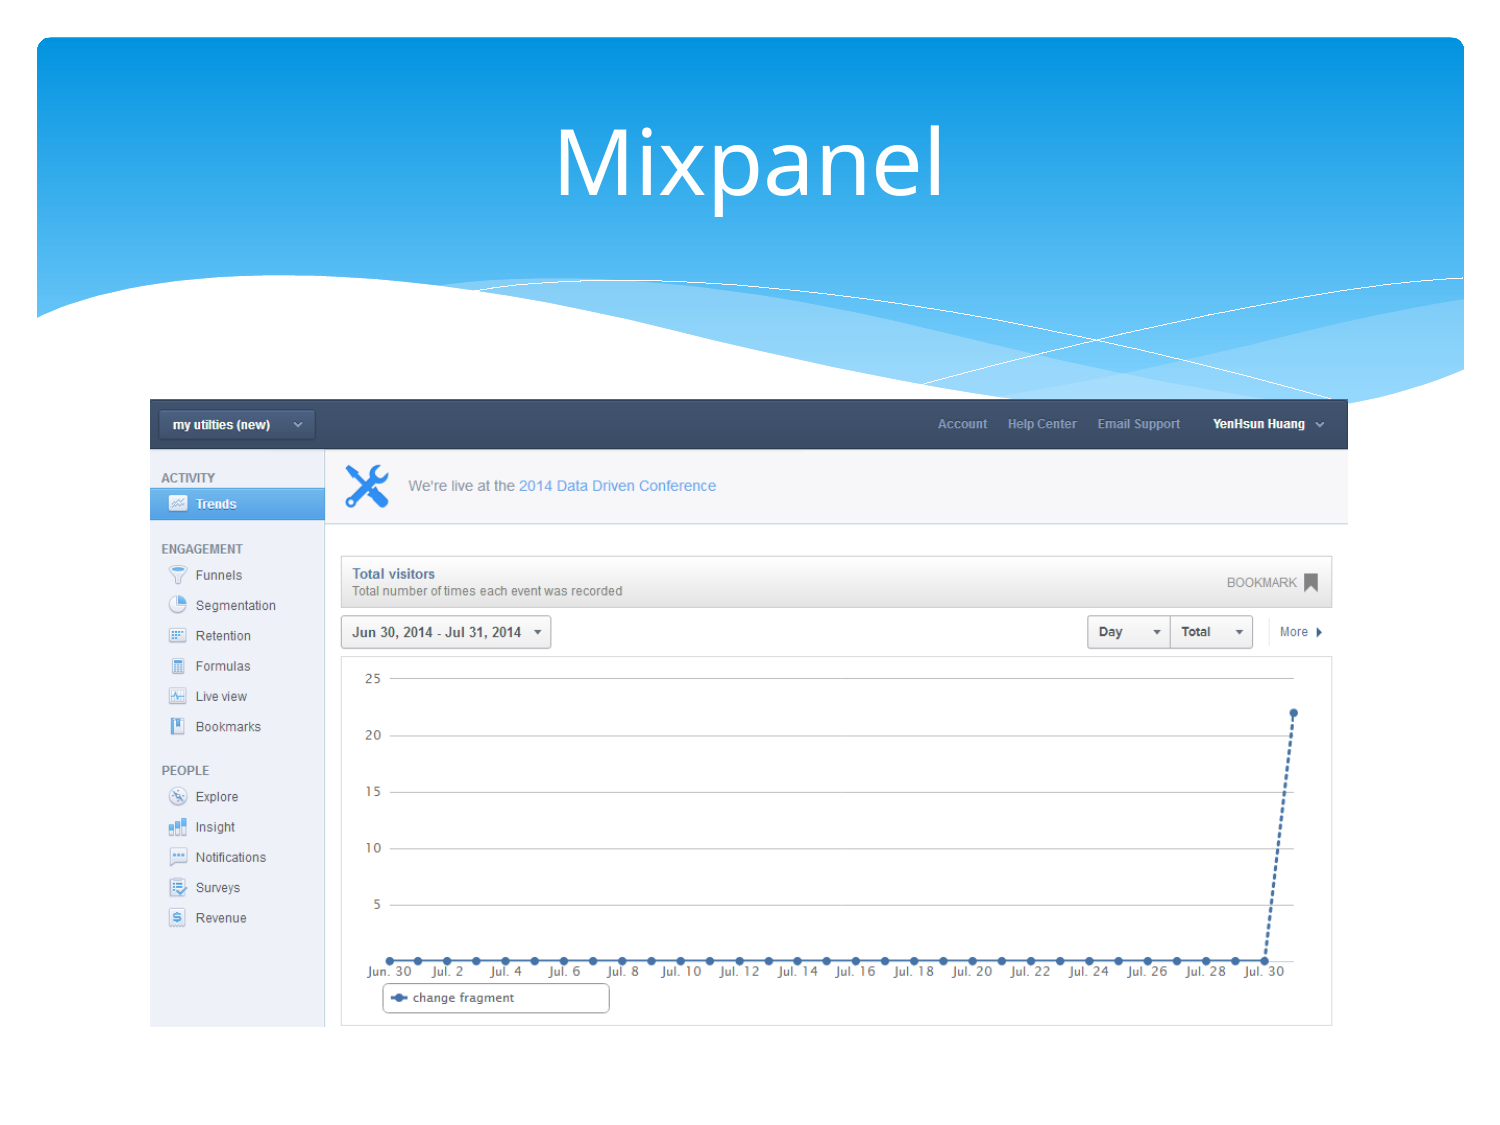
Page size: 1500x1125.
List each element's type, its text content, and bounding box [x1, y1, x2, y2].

picture [149, 399, 1348, 1027]
title Mixpanel [75, 55, 1425, 261]
